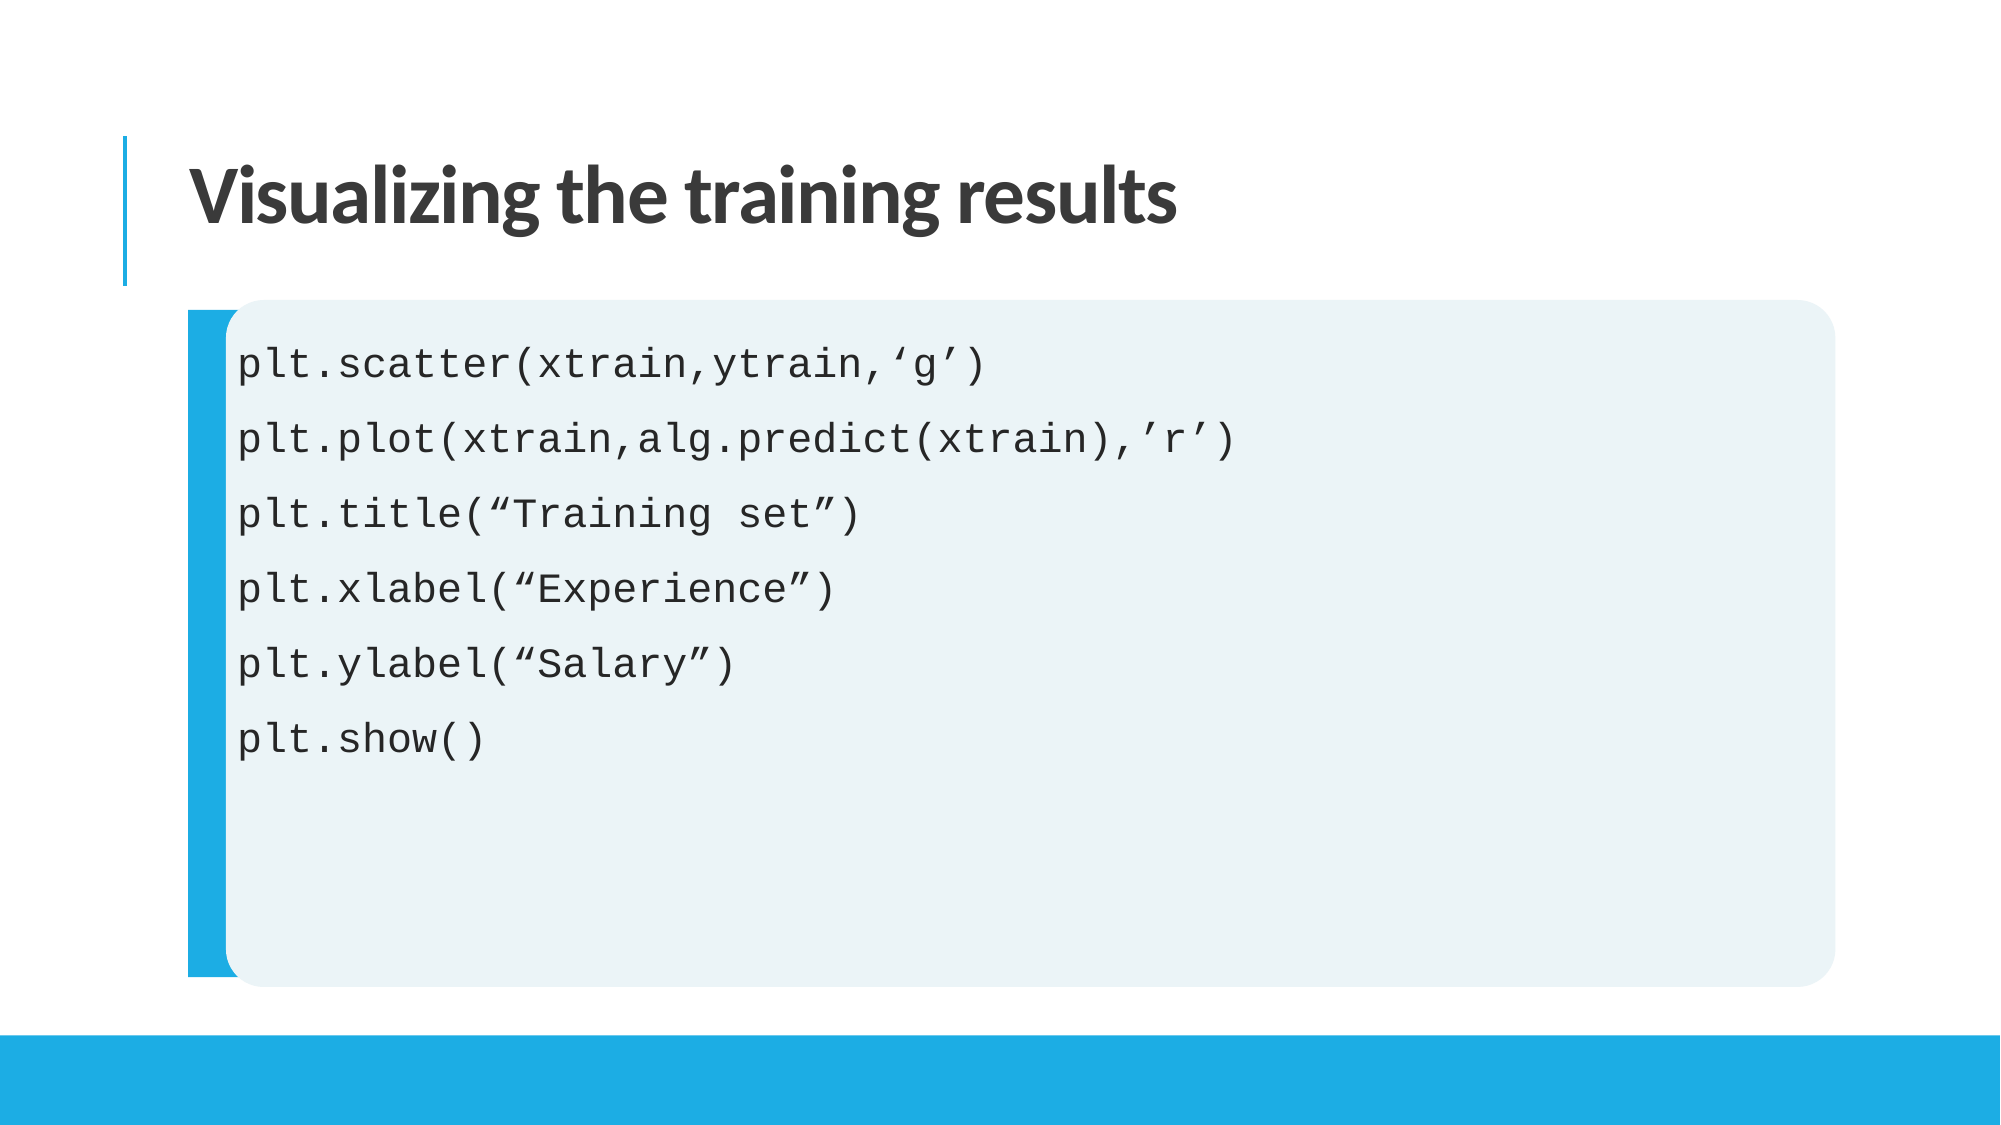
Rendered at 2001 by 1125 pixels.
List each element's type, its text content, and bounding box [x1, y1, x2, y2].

text_box Visualizing the training results [188, 138, 1370, 240]
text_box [187, 299, 1836, 988]
